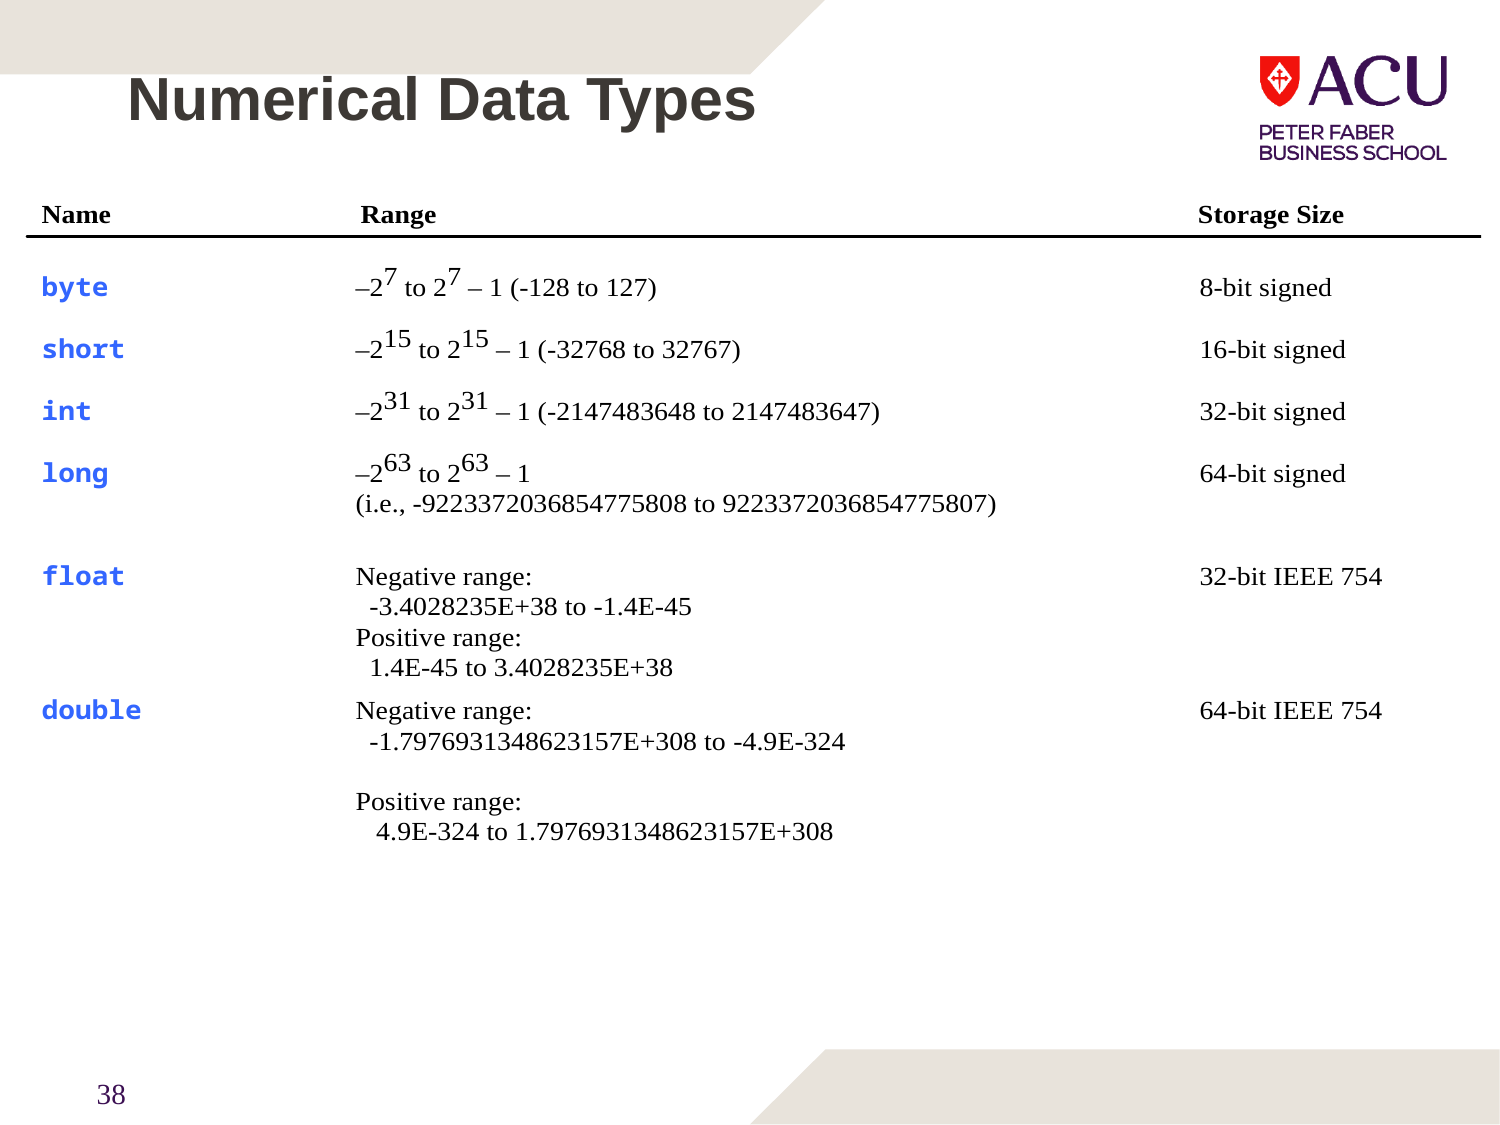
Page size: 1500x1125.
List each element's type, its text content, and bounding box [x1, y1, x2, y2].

slide_number 38 [81, 1068, 156, 1109]
picture [1240, 41, 1466, 175]
title Numerical Data Types [112, 52, 1388, 141]
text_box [25, 197, 1482, 856]
